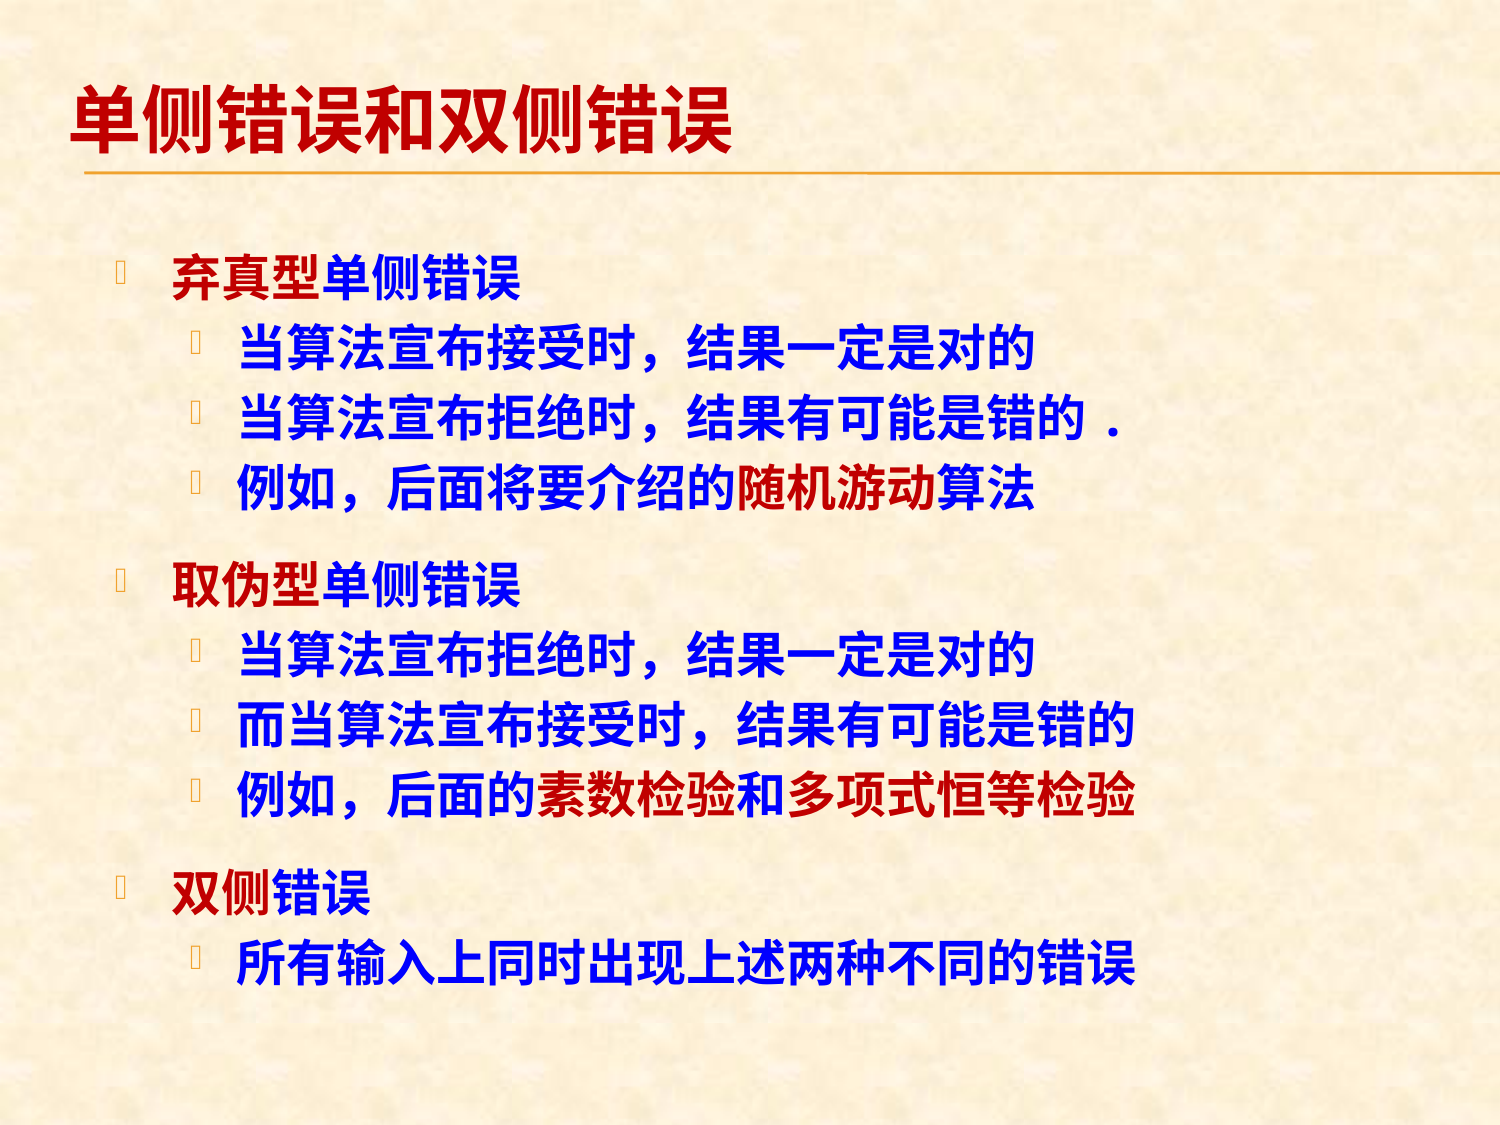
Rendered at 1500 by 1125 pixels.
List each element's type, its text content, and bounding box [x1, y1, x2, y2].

list 弃真型单侧错误 当算法宣布接受时，结果一定是对的 当算法宣布拒绝时，结果有可能是错的. 例如，后面将要介绍的随机游动算法 取伪型单侧错误 当算法宣布拒绝时，结果一定是对的 而当算法宣布接受时，结果有可能是错的 例如，后面的素数检验和多项式恒等检验 双侧错误 所有输入上同时出现上述两种不同的错误 [100, 239, 1451, 1125]
title 单侧错误和双侧错误 [53, 66, 1404, 171]
picture [0, 0, 1500, 1125]
